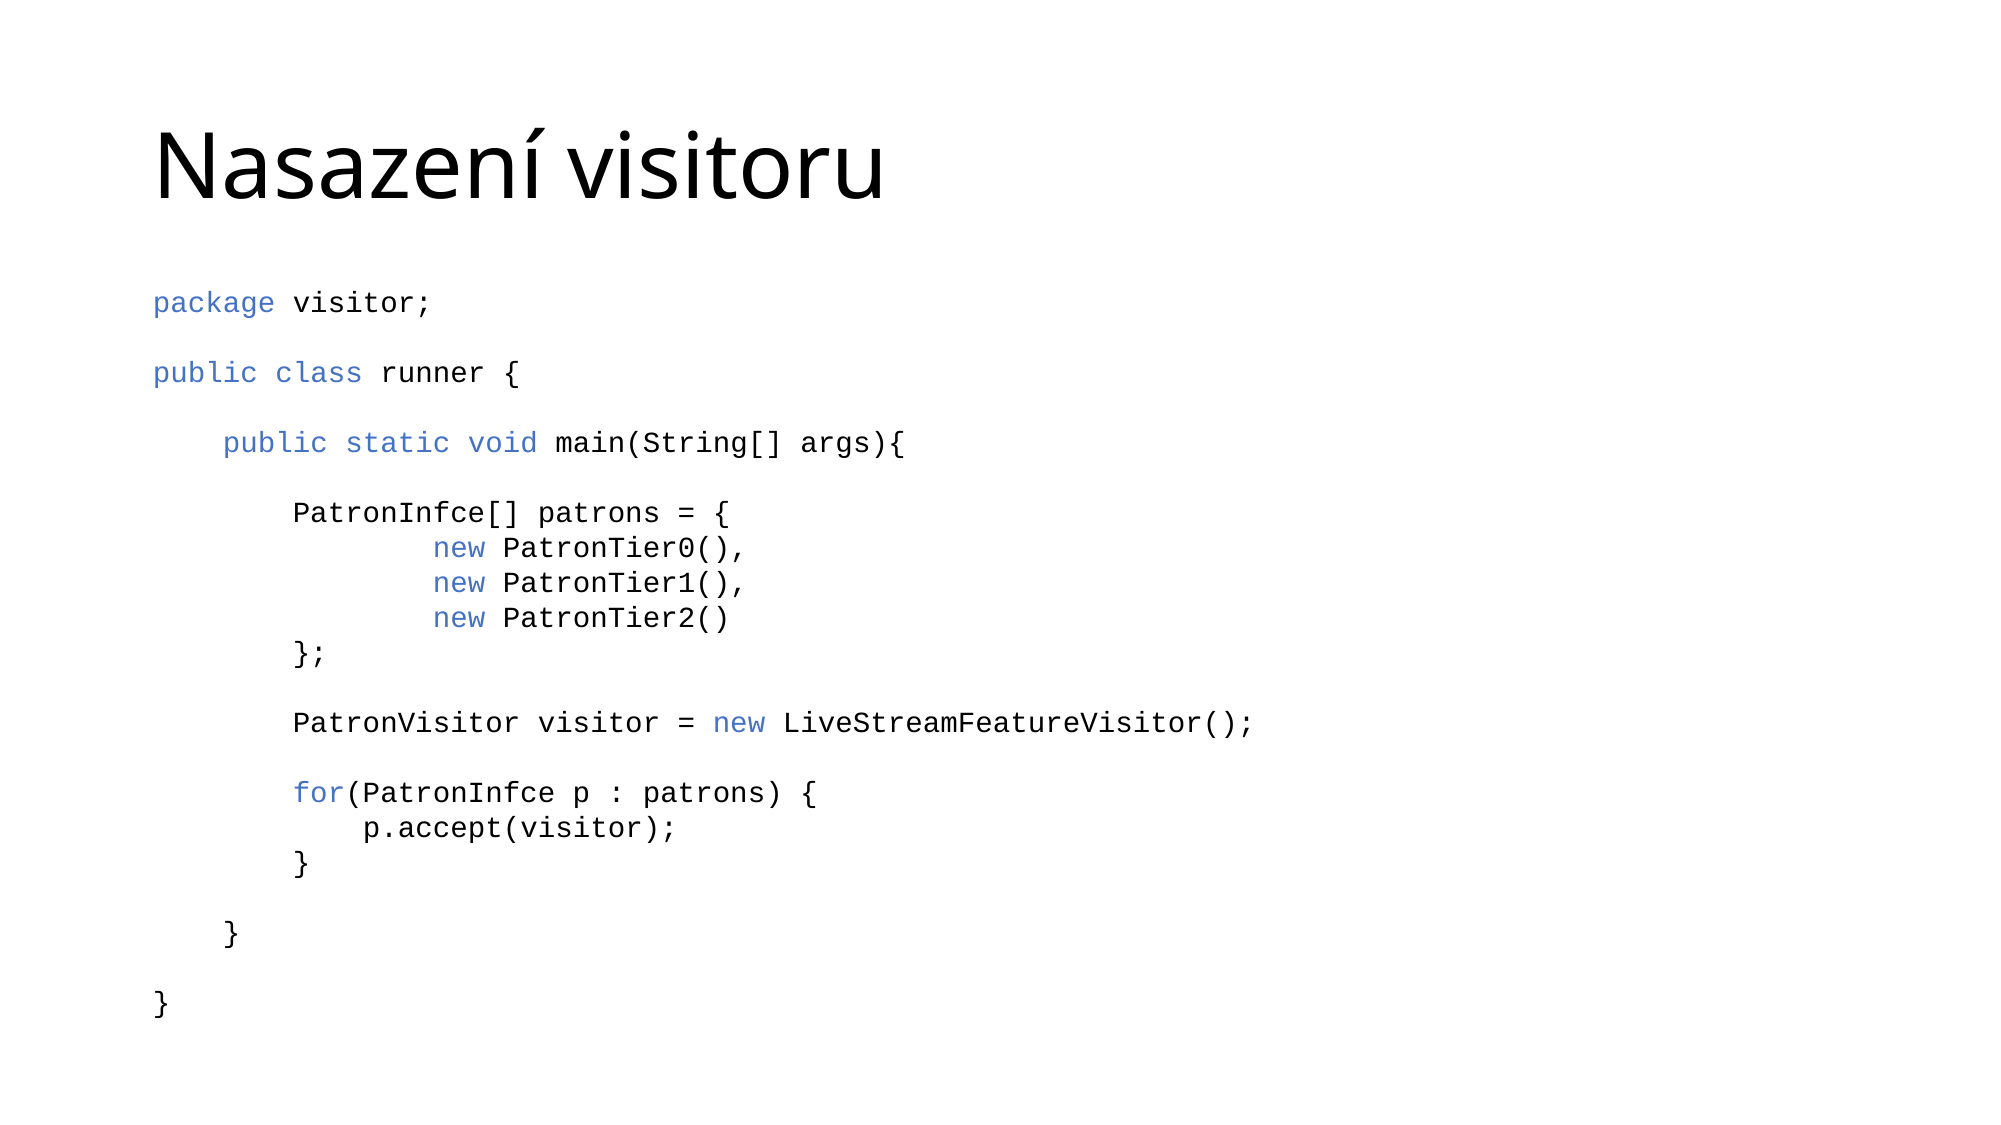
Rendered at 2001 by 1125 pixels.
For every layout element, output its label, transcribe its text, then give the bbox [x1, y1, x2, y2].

text_box package visitor; public class runner { public static void main(String[] args){ PatronInfce[] patrons = { new PatronTier0(), new PatronTier1(), new PatronTier2() }; PatronVisitor visitor = new LiveStreamFeatureVisitor(); for(PatronInfce p : patrons) { p.accept(visitor); } } } [138, 278, 1475, 1026]
text_box Nasazení visitoru [137, 59, 1863, 278]
